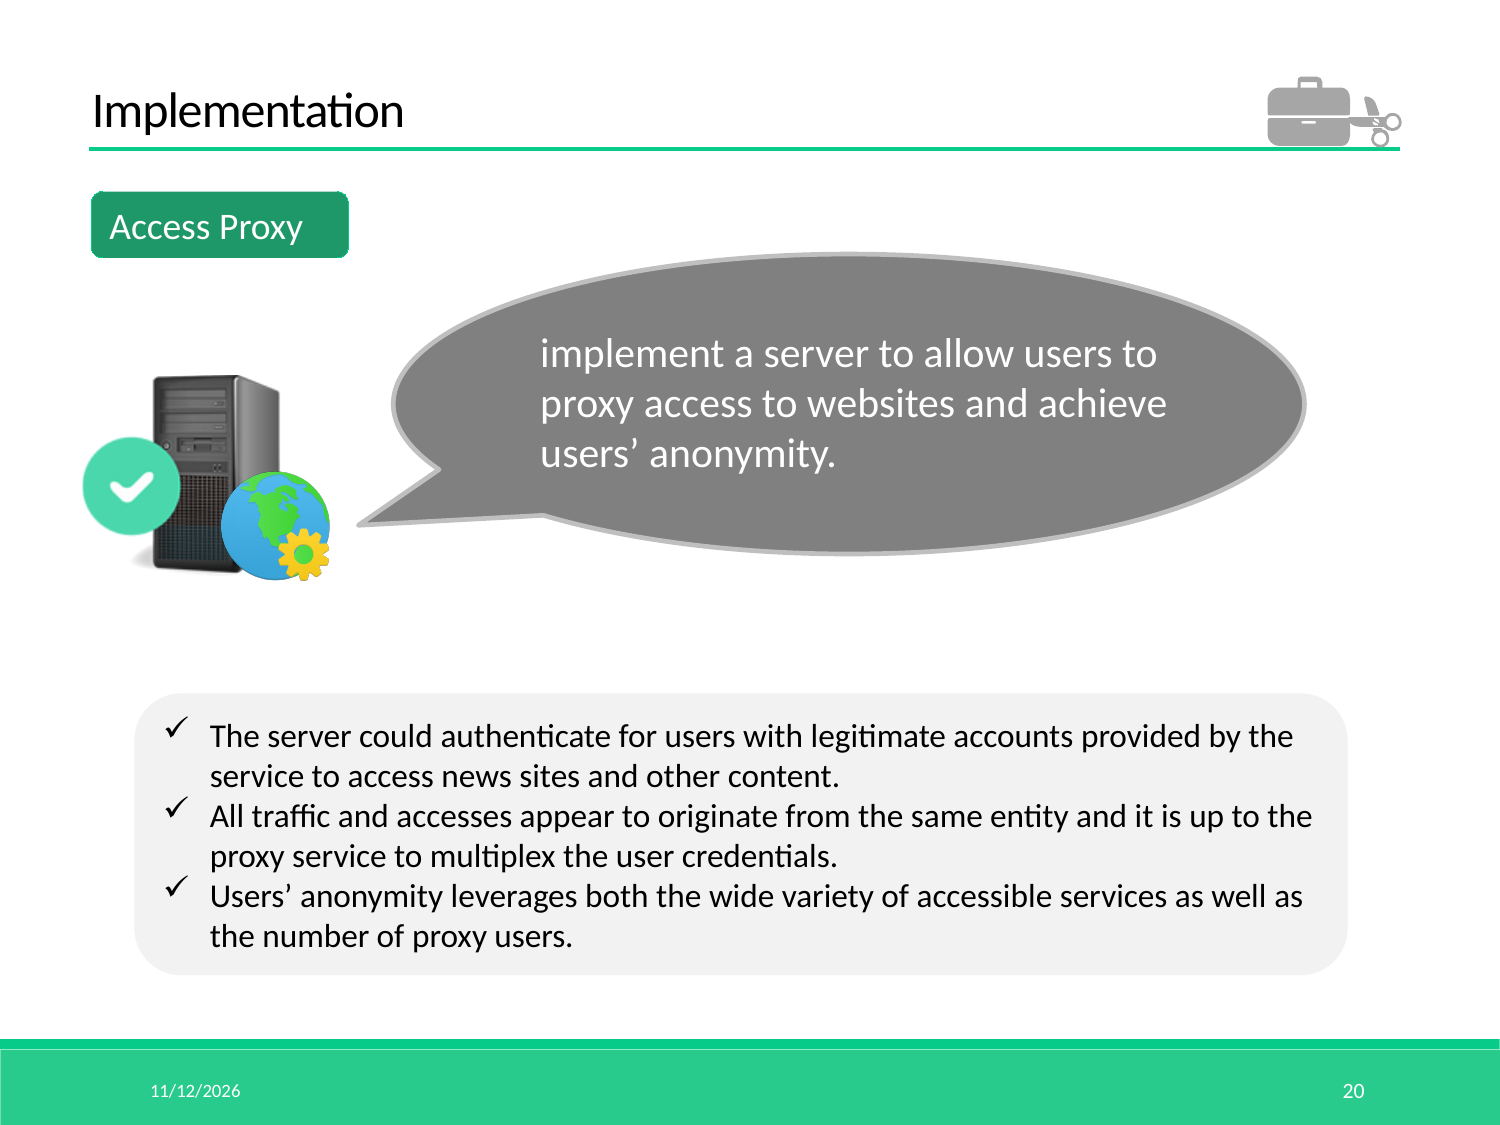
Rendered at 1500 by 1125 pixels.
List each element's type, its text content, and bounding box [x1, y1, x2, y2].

text_box [357, 252, 1238, 556]
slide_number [135, 1059, 440, 1120]
picture [81, 375, 330, 581]
text_box The server could authenticate for users with legitimate accounts provided by the service to access news sites and other content. All traffic and accesses appear to originate from the same entity and it is up to the proxy service to multiplex the user credentials. Users’ anonymity leverages both the wide variety of accessible services as well as the number of proxy users. [134, 693, 1348, 976]
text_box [1267, 76, 1403, 148]
text_box Implementation [76, 54, 1202, 145]
text_box implement a server to allow users to proxy access to websites and achieve users’ anonymity. [525, 318, 1268, 484]
text_box [1268, 343, 1306, 465]
slide_number 20 [1218, 1059, 1380, 1120]
text_box Access Proxy [91, 191, 349, 258]
